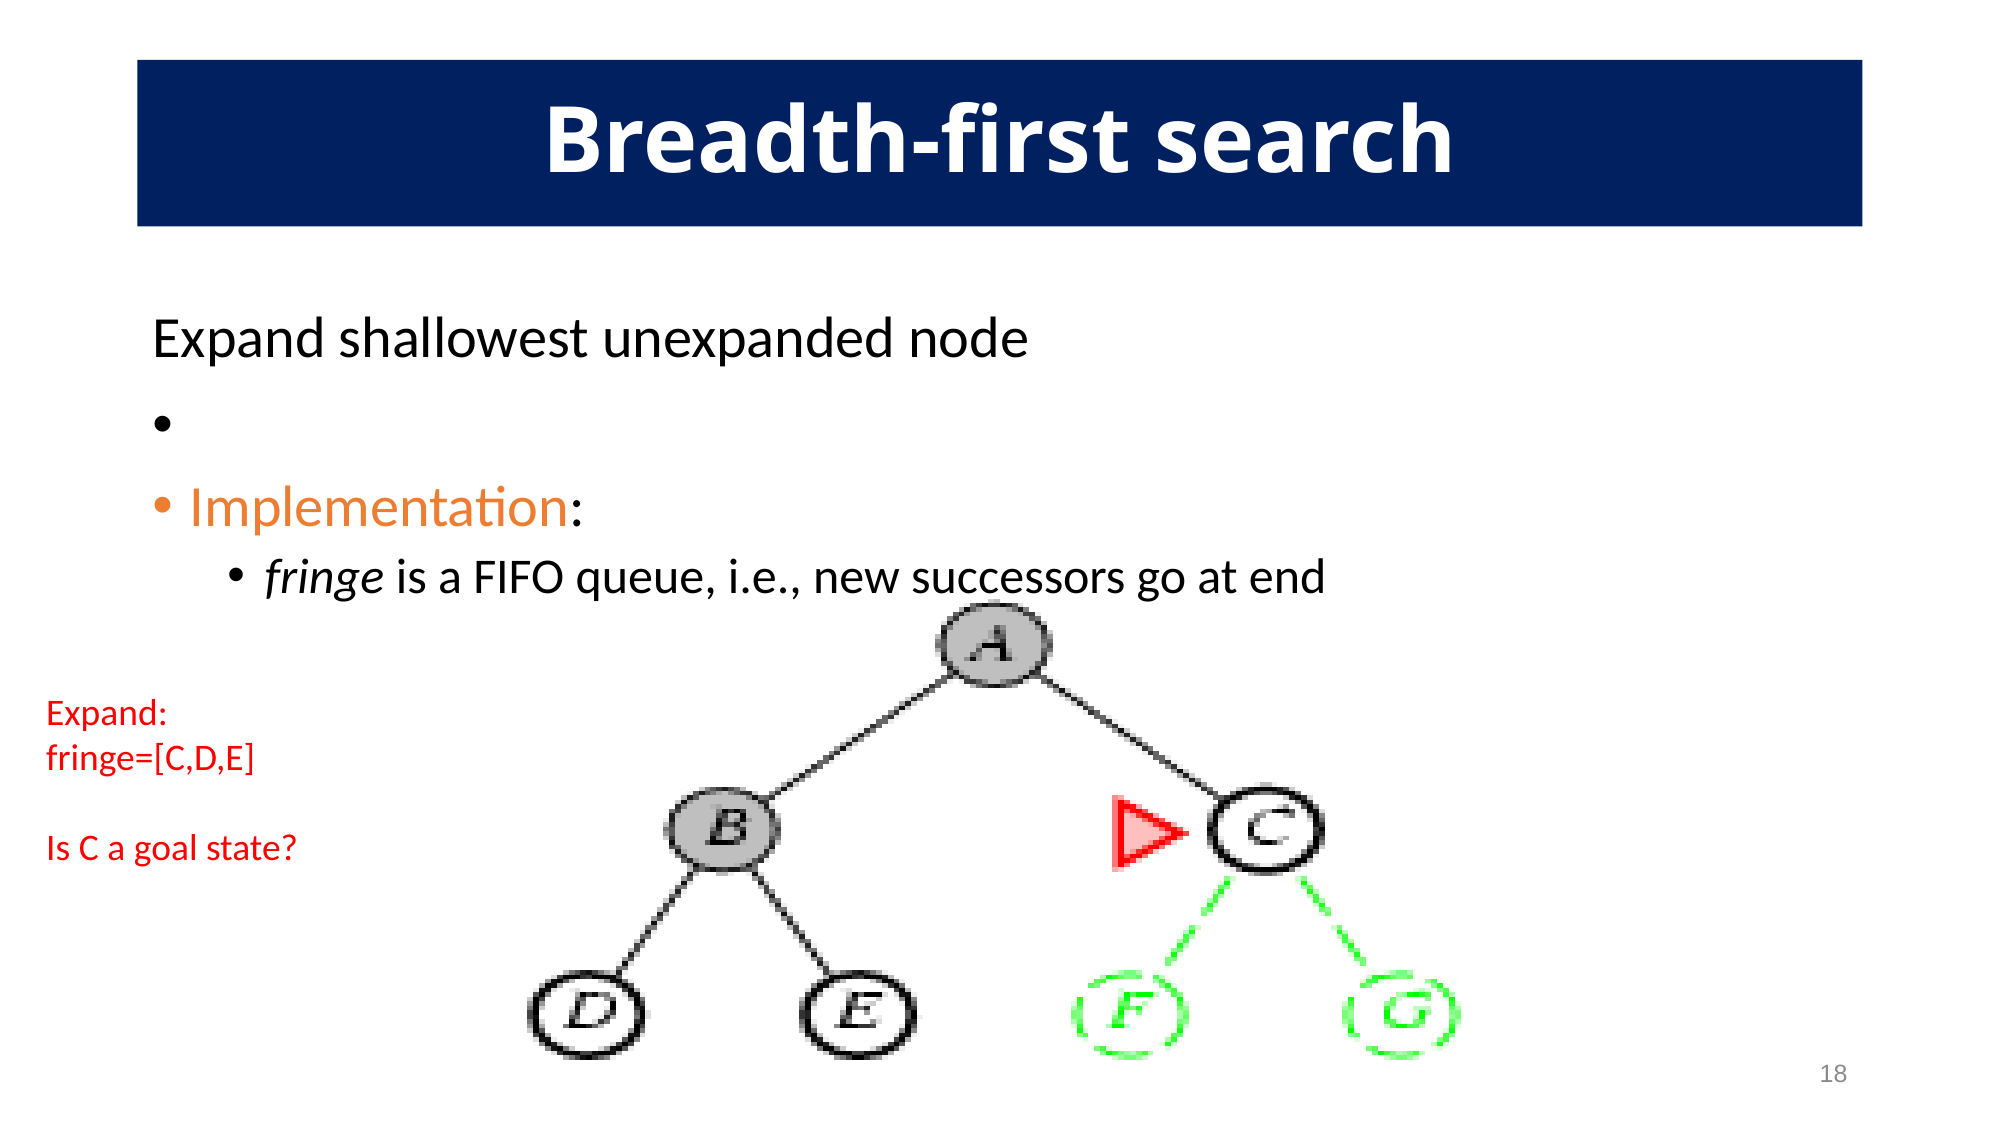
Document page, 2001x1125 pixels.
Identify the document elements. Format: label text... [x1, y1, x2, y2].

text_box Expand: fringe=[C,D,E] Is C a goal state? [31, 680, 322, 875]
picture [516, 599, 1467, 1069]
slide_number 18 [1412, 1042, 1863, 1103]
list Expand shallowest unexpanded node Implementation: fringe is a FIFO queue, i.e., new successors go at end [137, 299, 1863, 1014]
title Breadth-first search [137, 59, 1863, 227]
